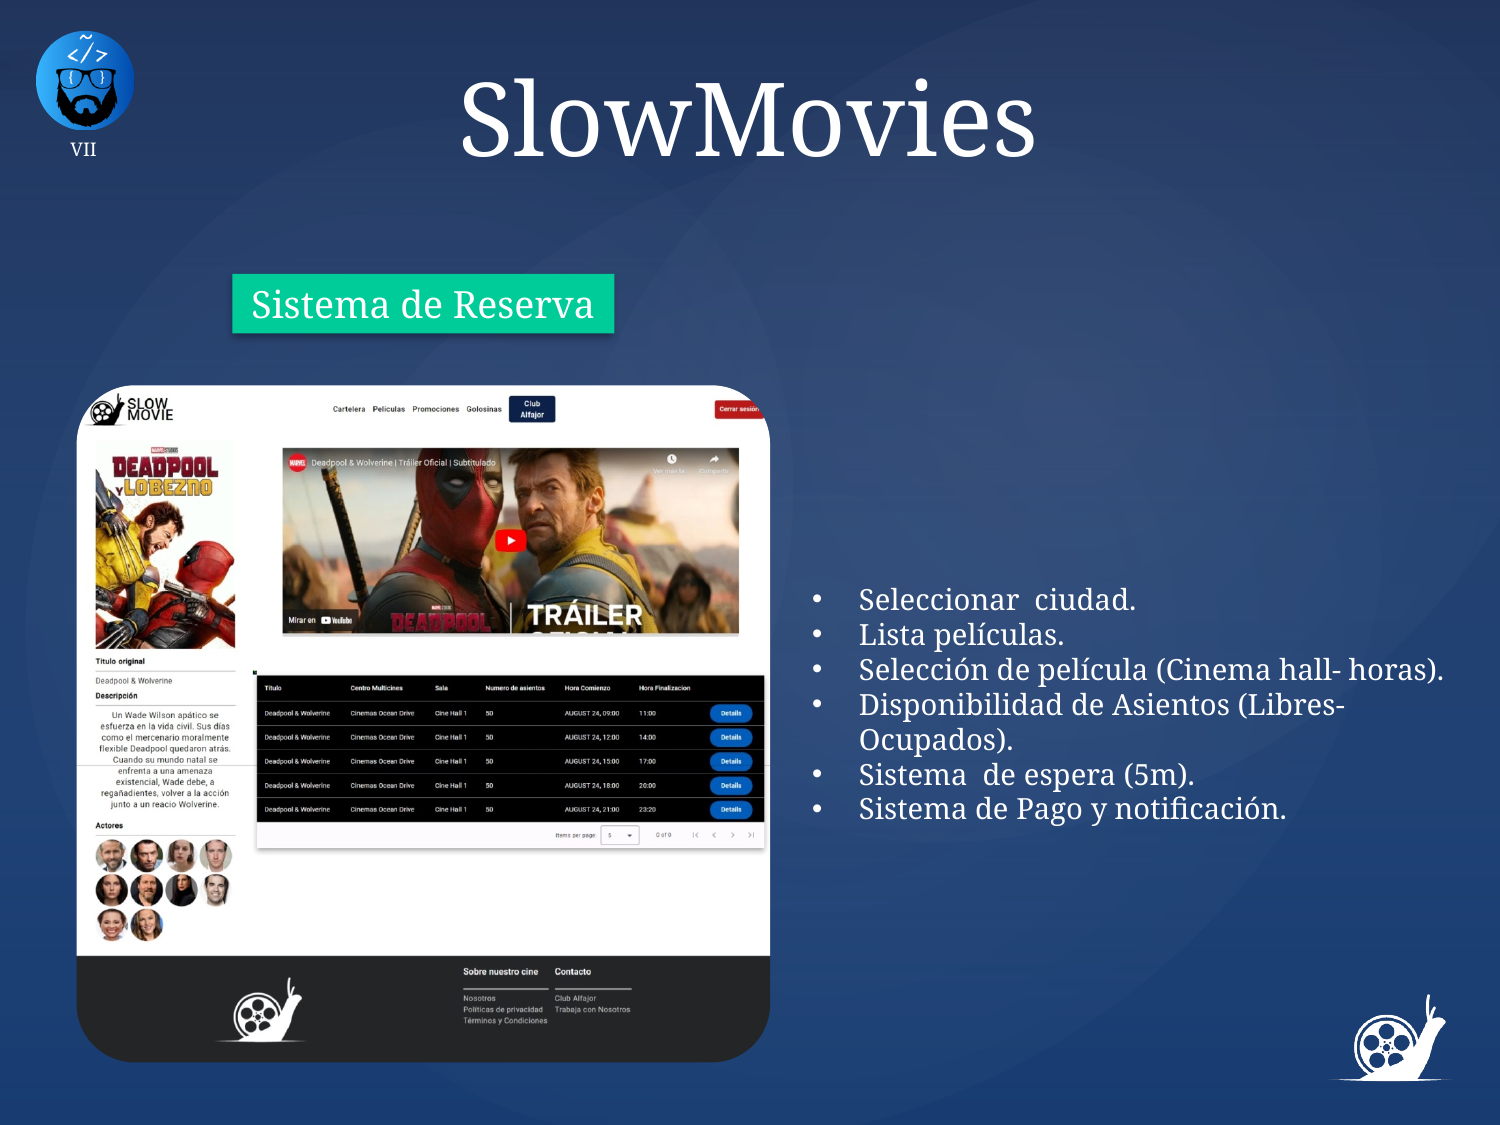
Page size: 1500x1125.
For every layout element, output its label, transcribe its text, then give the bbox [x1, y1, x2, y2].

text_box VII [55, 148, 115, 168]
text_box Sistema de Reserva [231, 272, 616, 335]
picture [1328, 975, 1452, 1099]
text_box Seleccionar ciudad. Lista películas. Selección de película (Cinema hall- horas). Disponibilidad de Asientos (Libres-Ocupados). Sistema de espera (5m). Sistema de Pago y notificación. [797, 573, 1500, 869]
title SlowMovies [370, 42, 1127, 185]
picture [35, 30, 136, 132]
picture [76, 384, 771, 1063]
